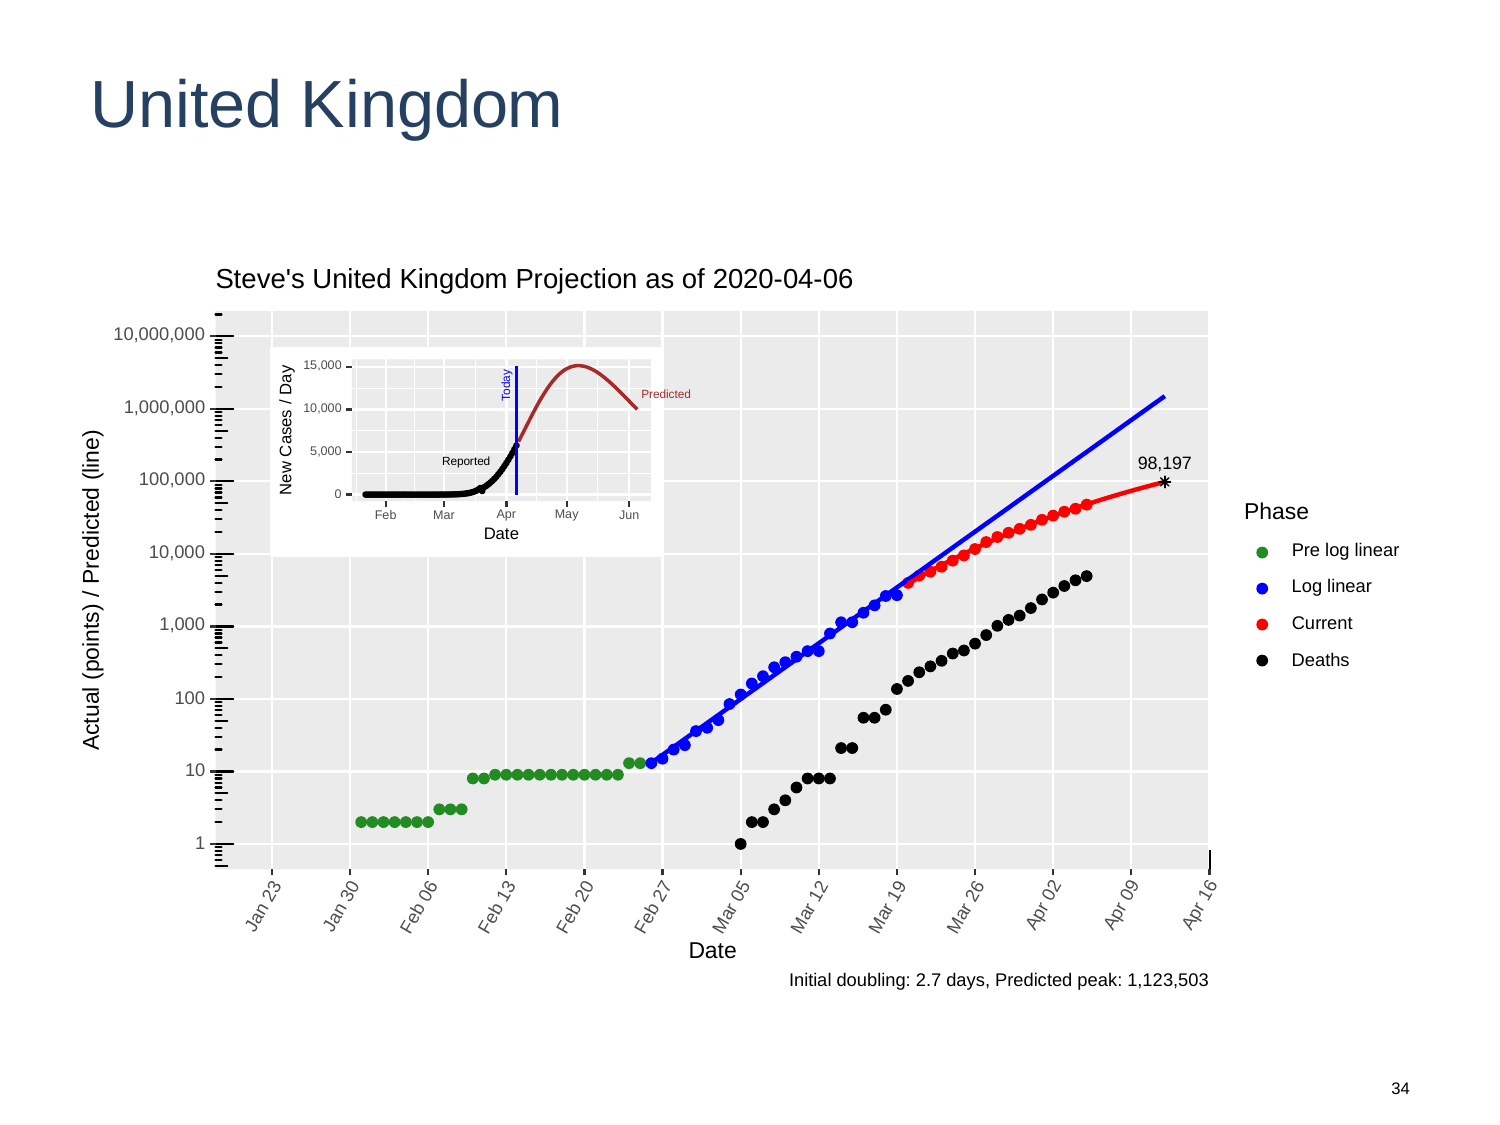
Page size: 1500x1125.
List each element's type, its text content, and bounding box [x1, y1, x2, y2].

slide_number 34 [1306, 1057, 1425, 1118]
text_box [74, 262, 1426, 1006]
title United Kingdom [75, 7, 1425, 195]
